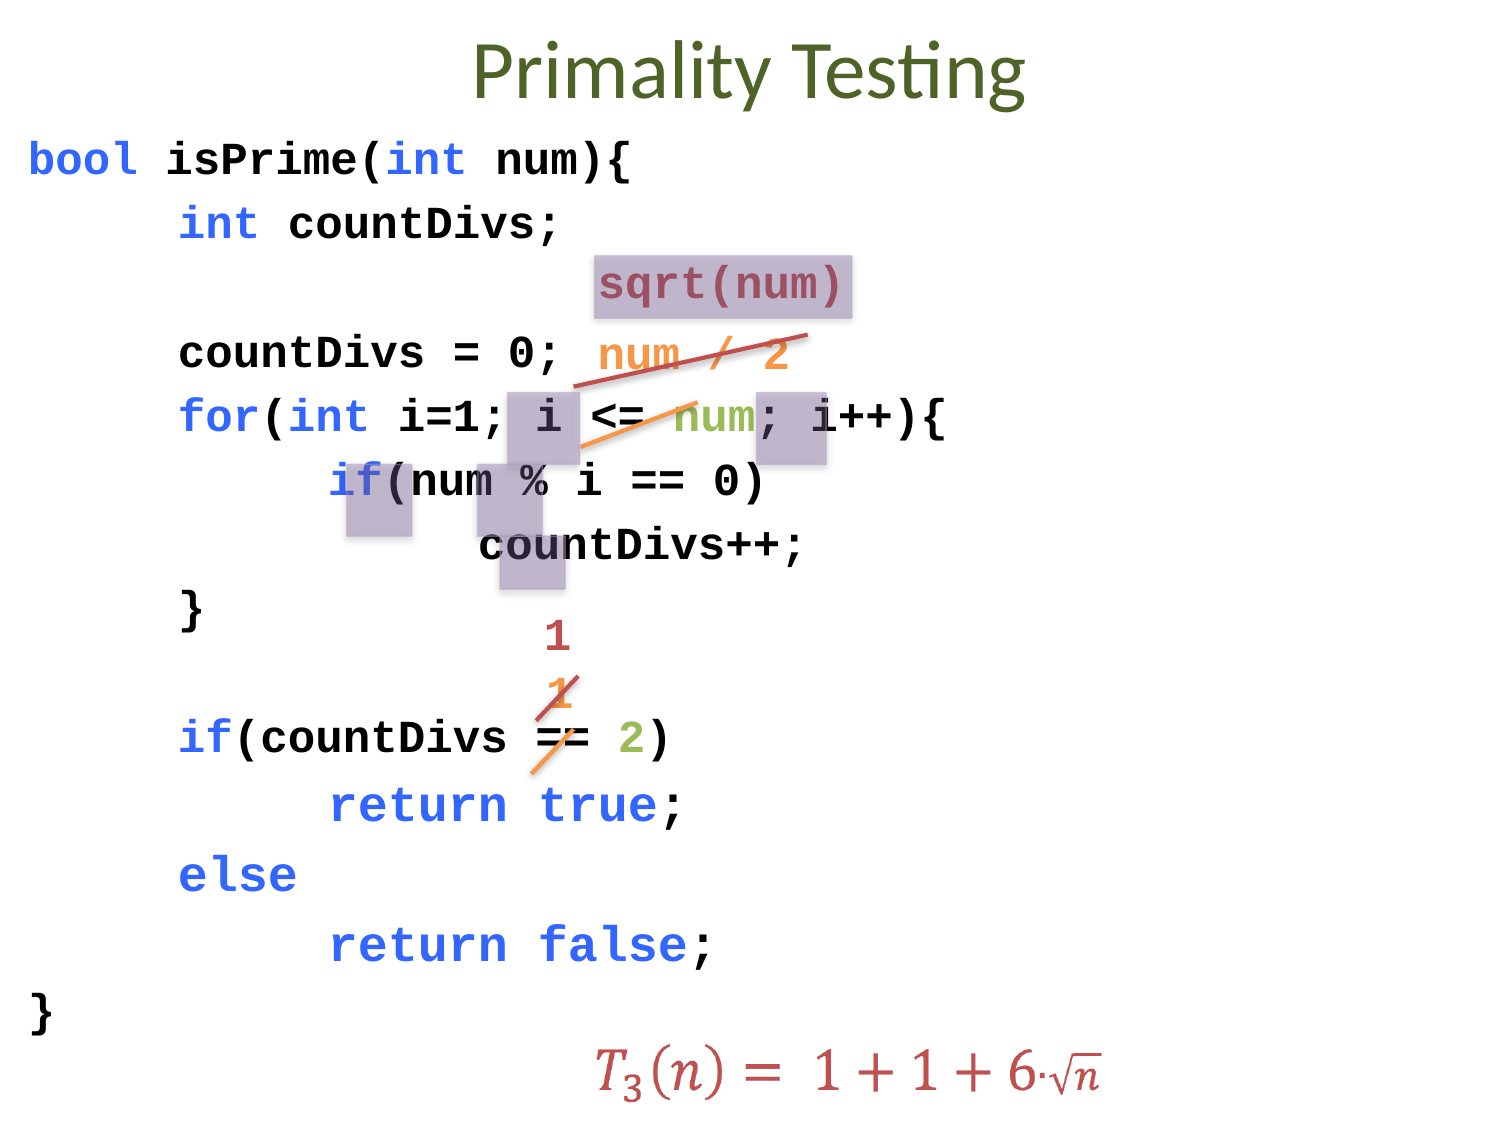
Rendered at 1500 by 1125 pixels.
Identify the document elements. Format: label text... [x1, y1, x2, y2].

picture [569, 1016, 1112, 1125]
text_box num / 2 [582, 316, 824, 386]
text_box [346, 464, 413, 537]
text_box [477, 464, 543, 537]
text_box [531, 729, 574, 775]
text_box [580, 402, 698, 448]
list bool isPrime(int num){ int countDivs; countDivs = 0; for(int i=1; i <= num; i++){ if(num % i == 0) countDivs++; } if(countDivs == 2) return true; else return false; } [12, 121, 1482, 1125]
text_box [573, 334, 808, 387]
text_box [594, 255, 853, 319]
text_box [507, 392, 580, 465]
text_box sqrt(num) [582, 245, 1023, 315]
text_box 1 [531, 655, 588, 726]
text_box 1 [529, 597, 586, 668]
text_box [756, 392, 827, 465]
text_box Primality Testing [74, 7, 1425, 196]
text_box [499, 535, 566, 590]
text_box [535, 675, 579, 721]
